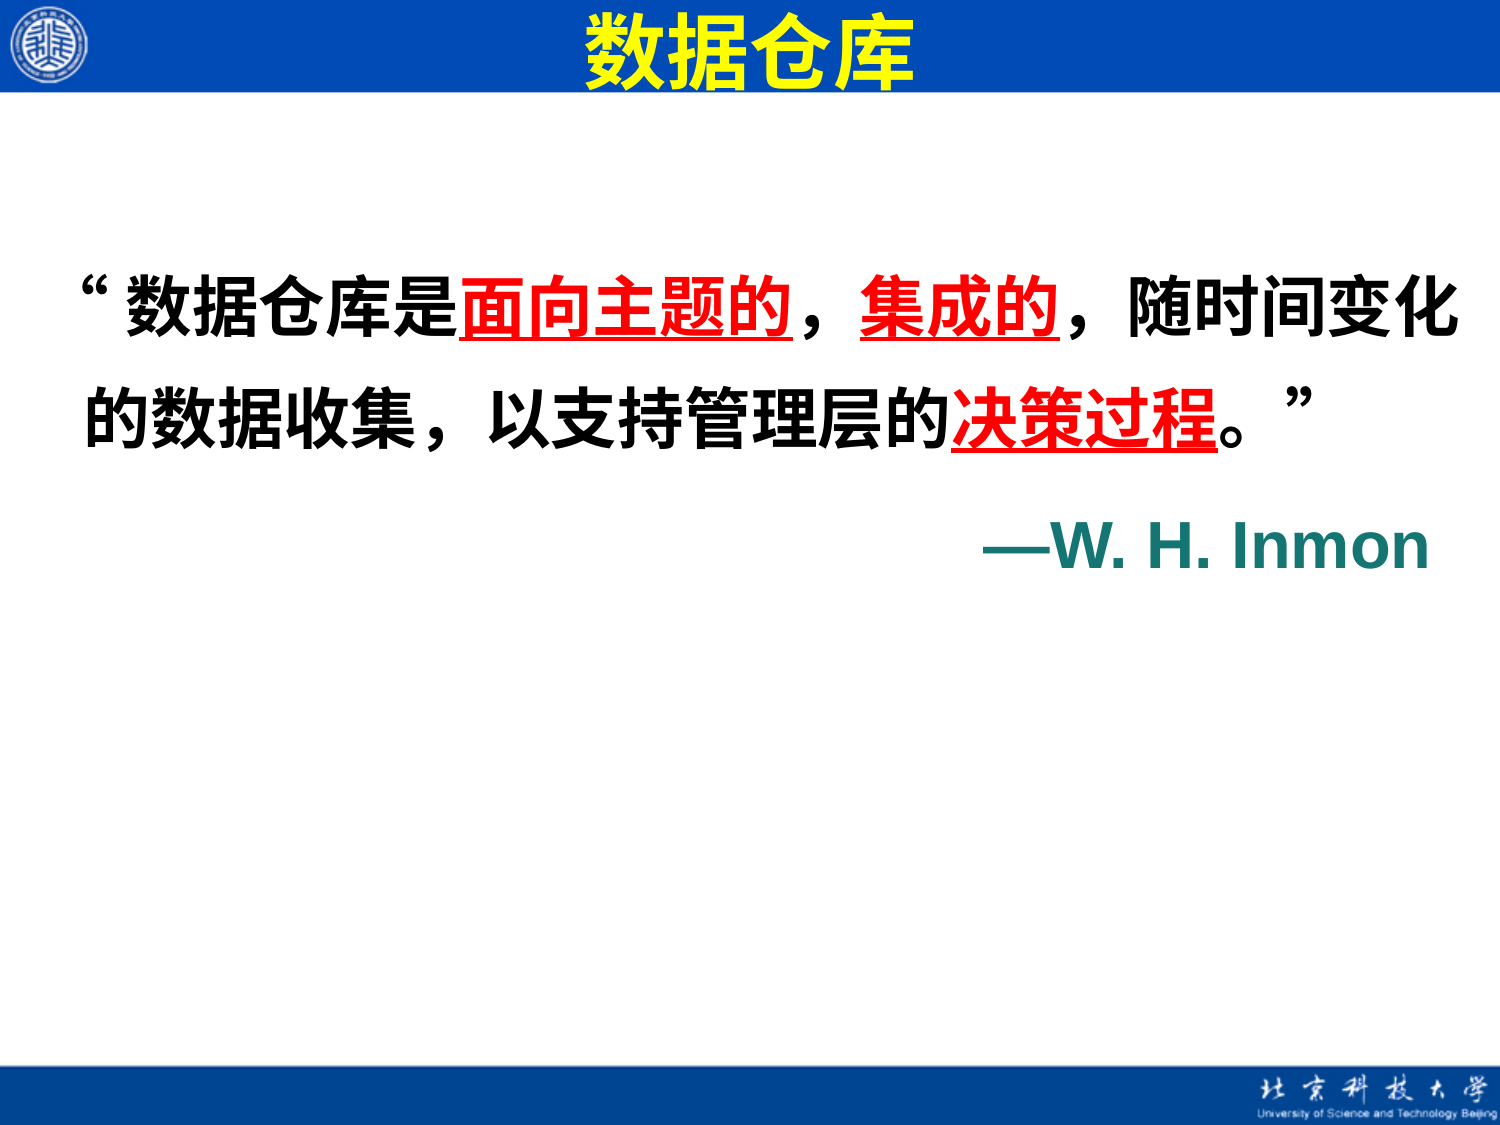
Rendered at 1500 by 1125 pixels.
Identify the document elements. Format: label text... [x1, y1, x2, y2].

list “数据仓库是面向主题的，集成的，随时间变化的数据收集，以支持管理层的决策过程。” —W. H. Inmon [12, 99, 1488, 1063]
title 数据仓库 [12, 0, 1488, 99]
picture [0, 0, 1500, 1125]
